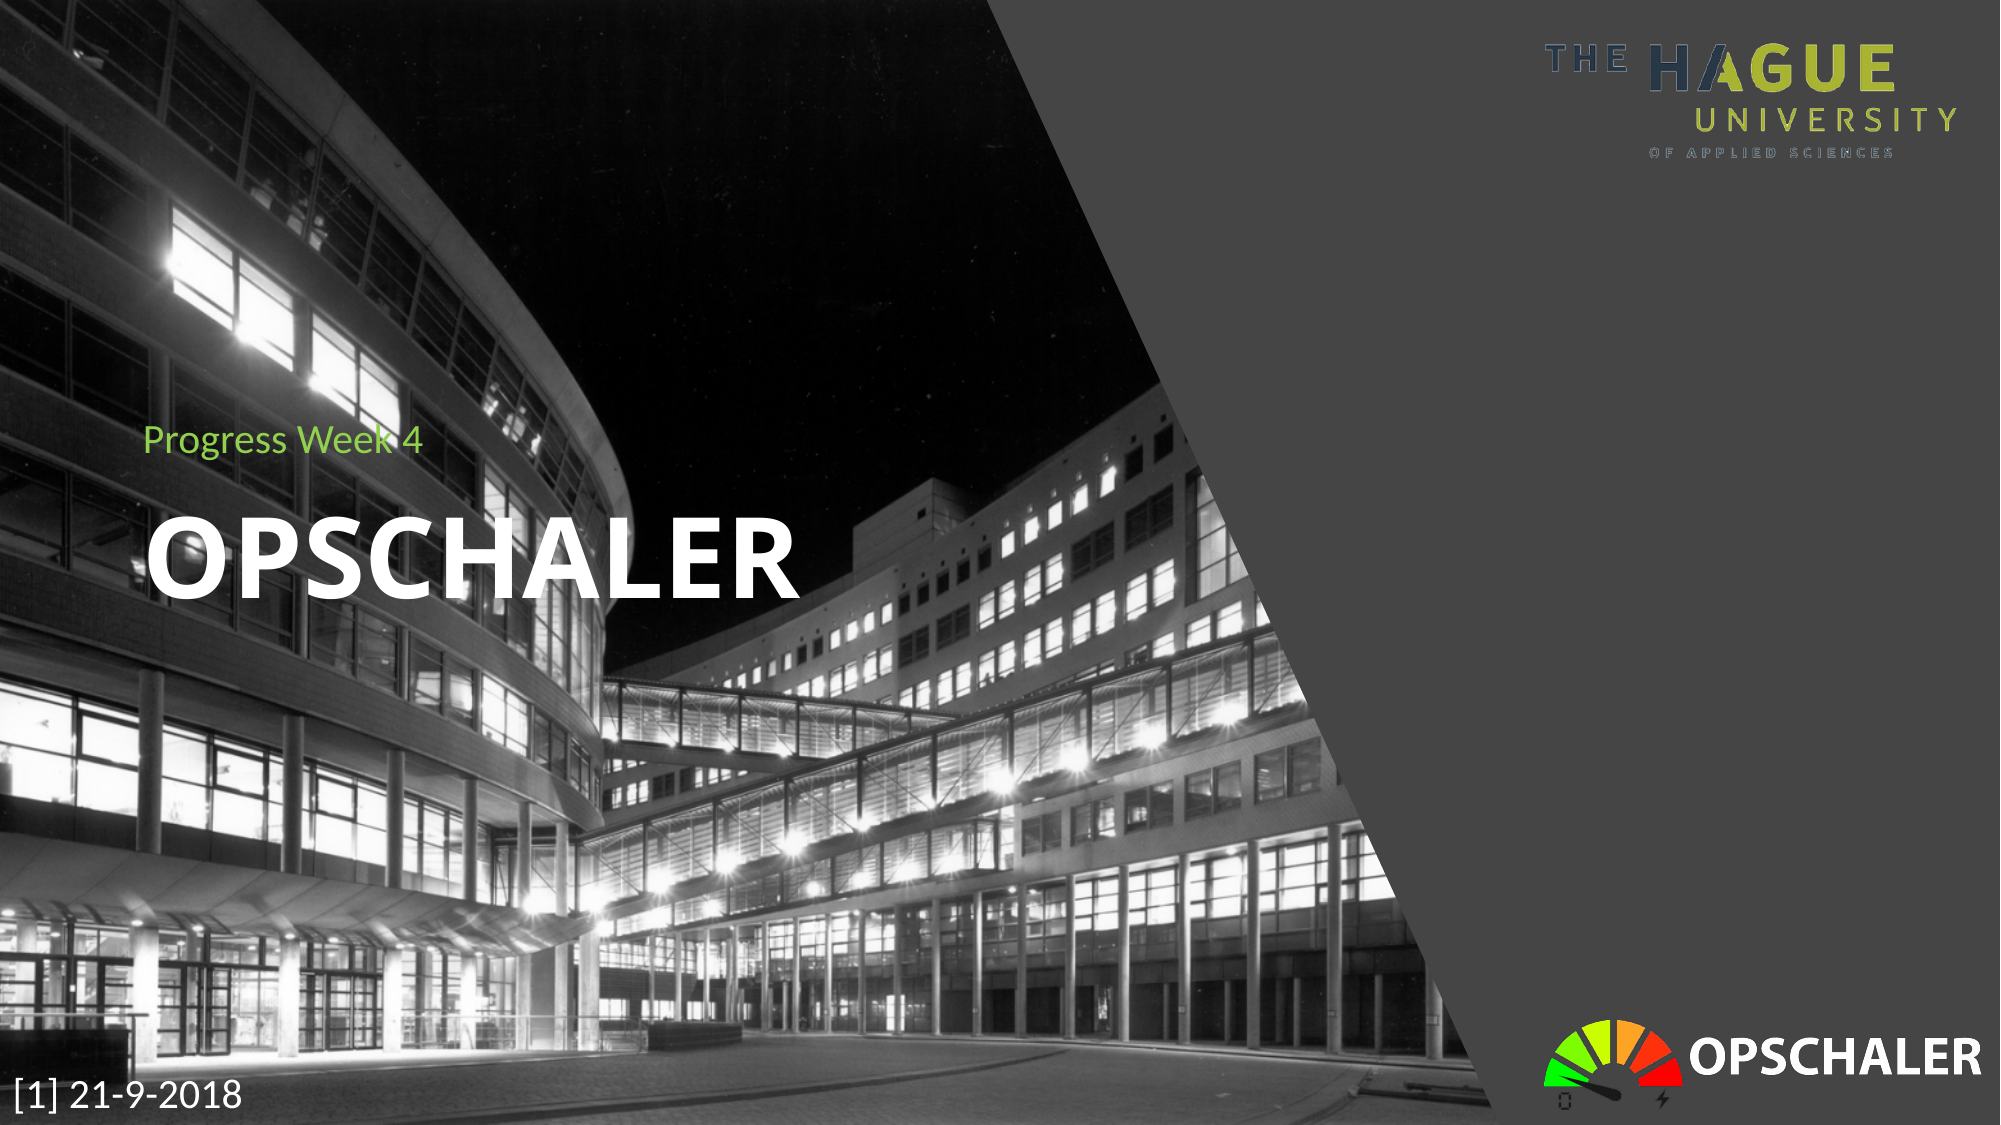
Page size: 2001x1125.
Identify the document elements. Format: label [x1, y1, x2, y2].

picture [0, 0, 1500, 1125]
picture [1544, 1019, 1995, 1110]
picture [1543, 0, 1960, 219]
